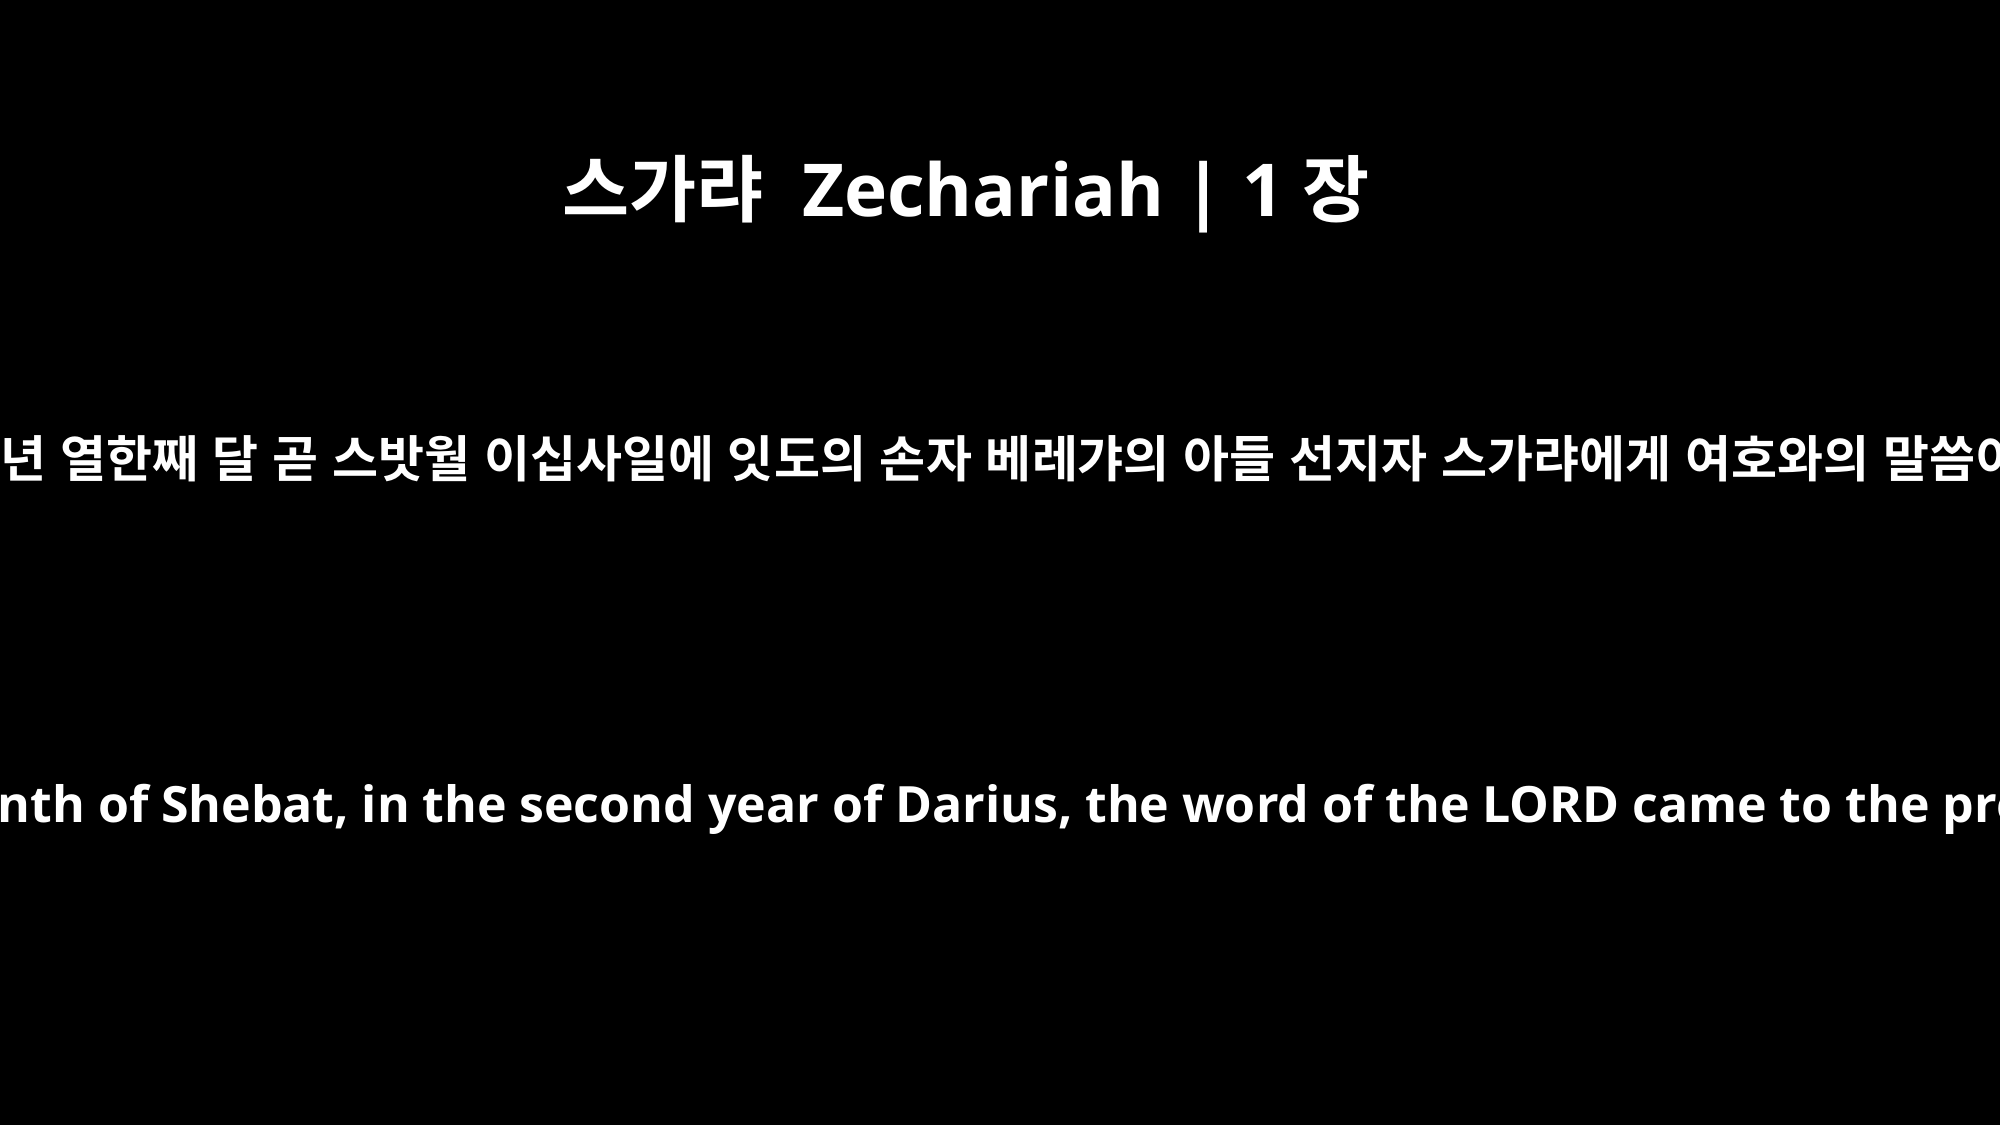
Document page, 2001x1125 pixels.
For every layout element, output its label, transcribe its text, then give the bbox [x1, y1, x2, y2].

text_box On the twenty-fourth day of the eleventh month, the month of Shebat, in the second year of Darius, the word of the LORD came to the prophet Zechariah son of Berekiah, the son of Iddo. [0, 764, 2000, 840]
text_box 7 다리오 왕 제이년 열한째 달 곧 스밧월 이십사일에 잇도의 손자 베레갸의 아들 선지자 스가랴에게 여호와의 말씀이 임하니라 [0, 359, 2000, 495]
text_box 스가랴 Zechariah | 1장 [547, 136, 1385, 239]
